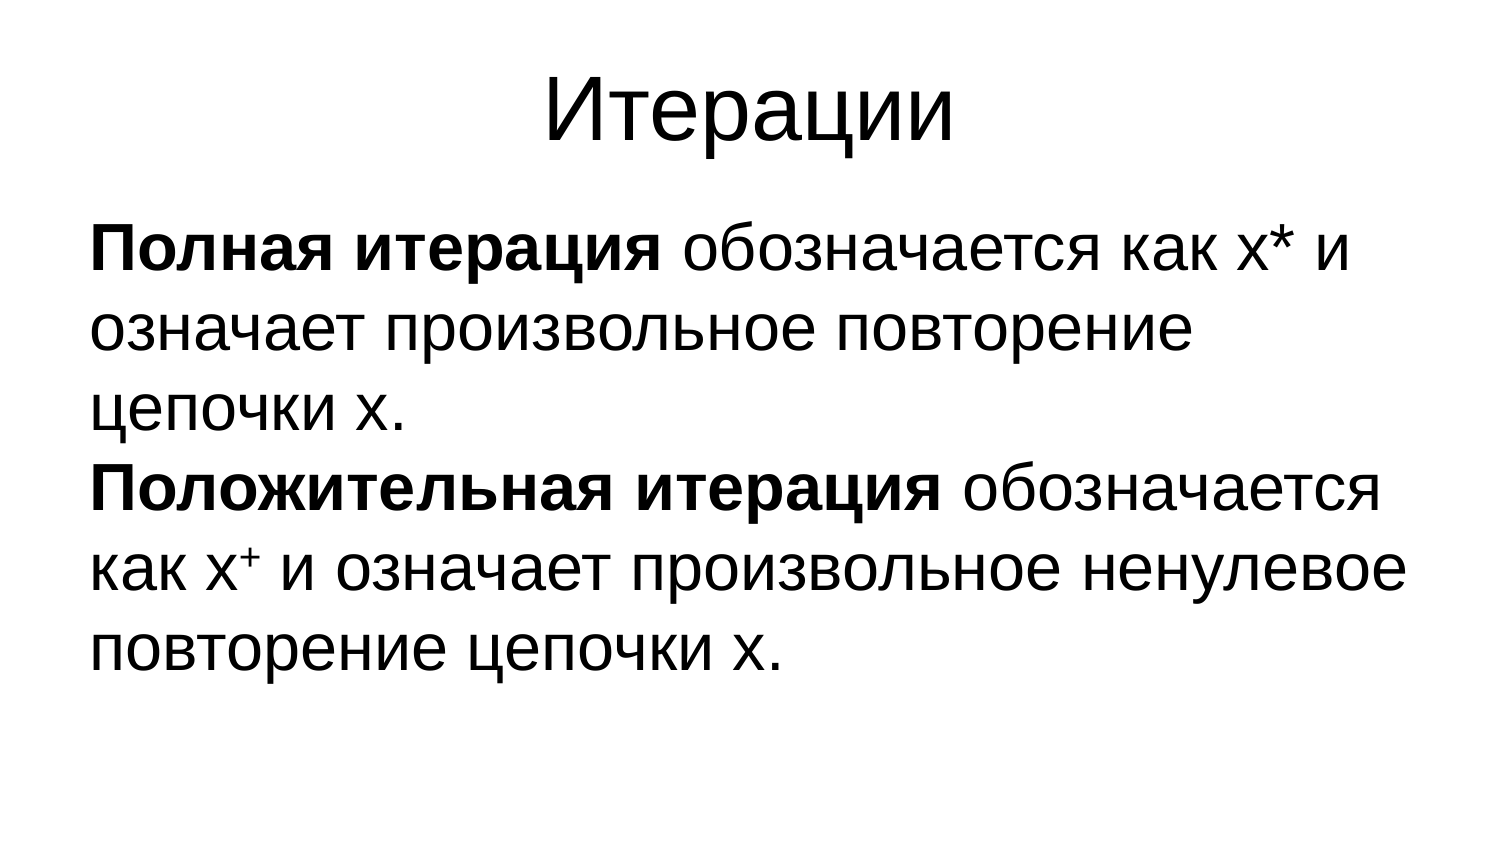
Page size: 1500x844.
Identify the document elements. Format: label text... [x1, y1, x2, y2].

text_box Полная итерация обозначается как x* и означает произвольное повторение цепочки x. Положительная итерация обозначается как x+ и означает произвольное ненулевое повторение цепочки x. [74, 196, 1425, 754]
text_box Итерации [74, 33, 1425, 175]
